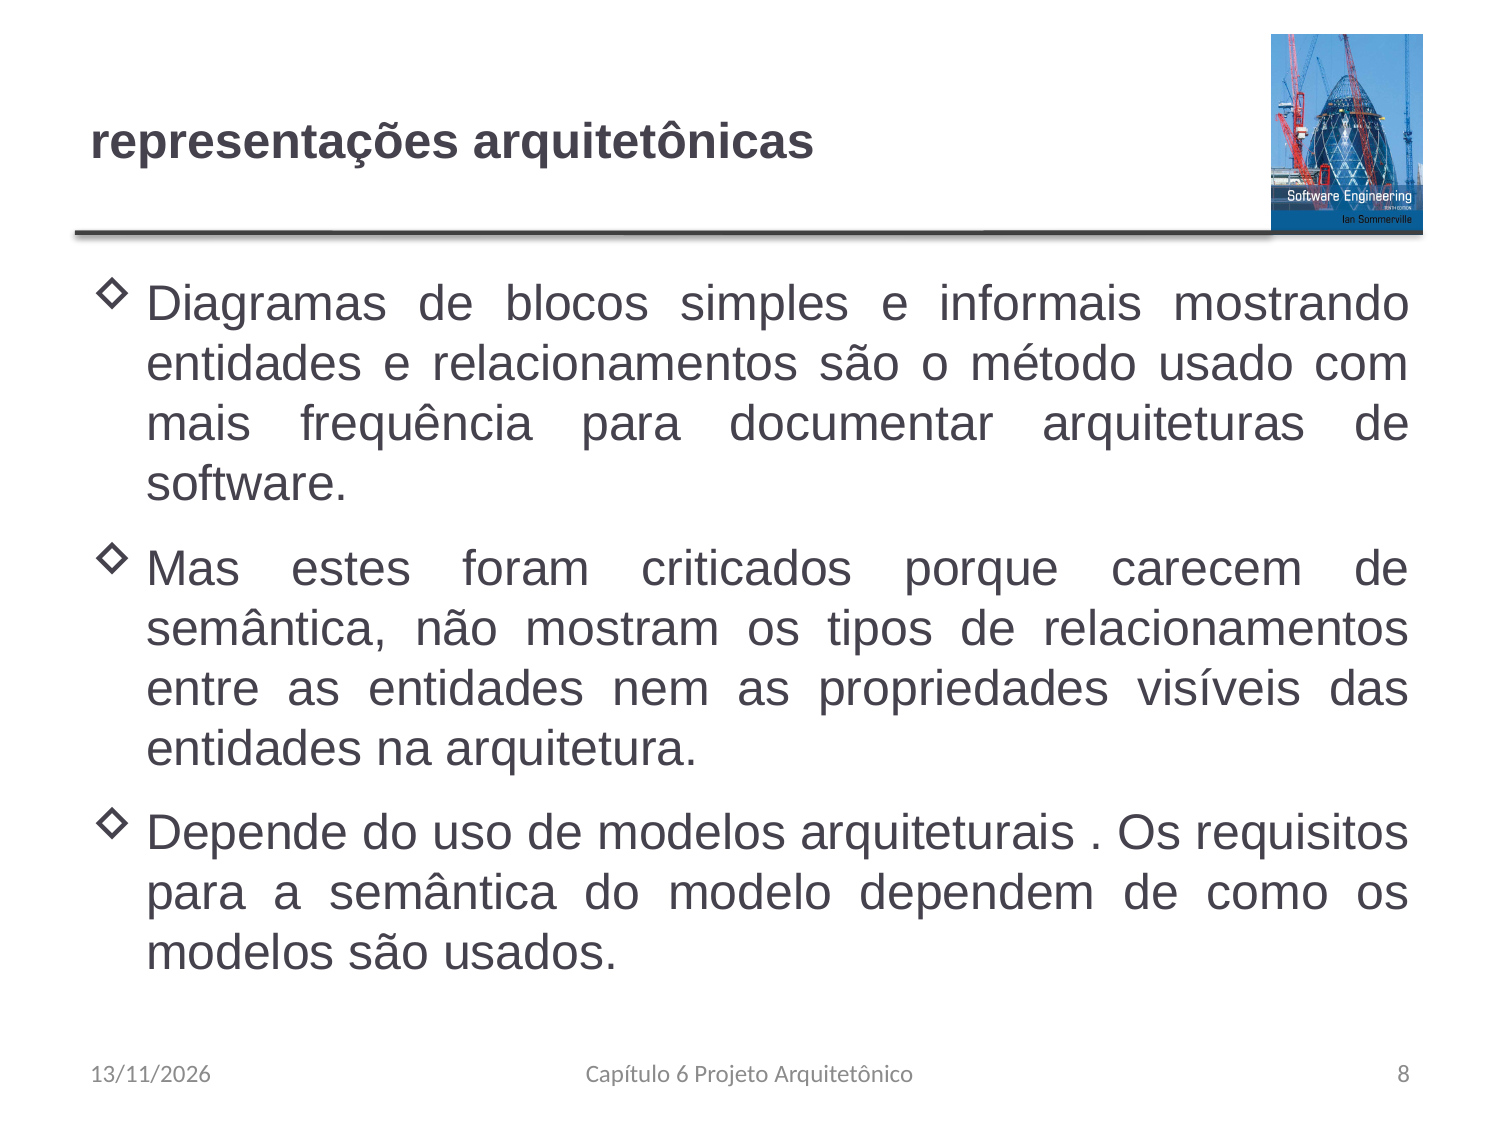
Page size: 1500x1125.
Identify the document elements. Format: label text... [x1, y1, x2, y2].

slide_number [75, 1042, 425, 1103]
title representações arquitetônicas [74, 44, 1272, 233]
picture [1271, 34, 1423, 230]
footer Capítulo 6 Projeto Arquitetônico [512, 1042, 988, 1103]
slide_number 8 [1074, 1042, 1425, 1103]
list Diagramas de blocos simples e informais mostrando entidades e relacionamentos são o método usado com mais frequência para documentar arquiteturas de software. Mas estes foram criticados porque carecem de semântica, não mostram os tipos de relacionamentos entre as entidades nem as propriedades visíveis das entidades na arquitetura. Depende do uso de modelos arquiteturais . Os requisitos para a semântica do modelo dependem de como os modelos são usados. [75, 262, 1425, 1005]
